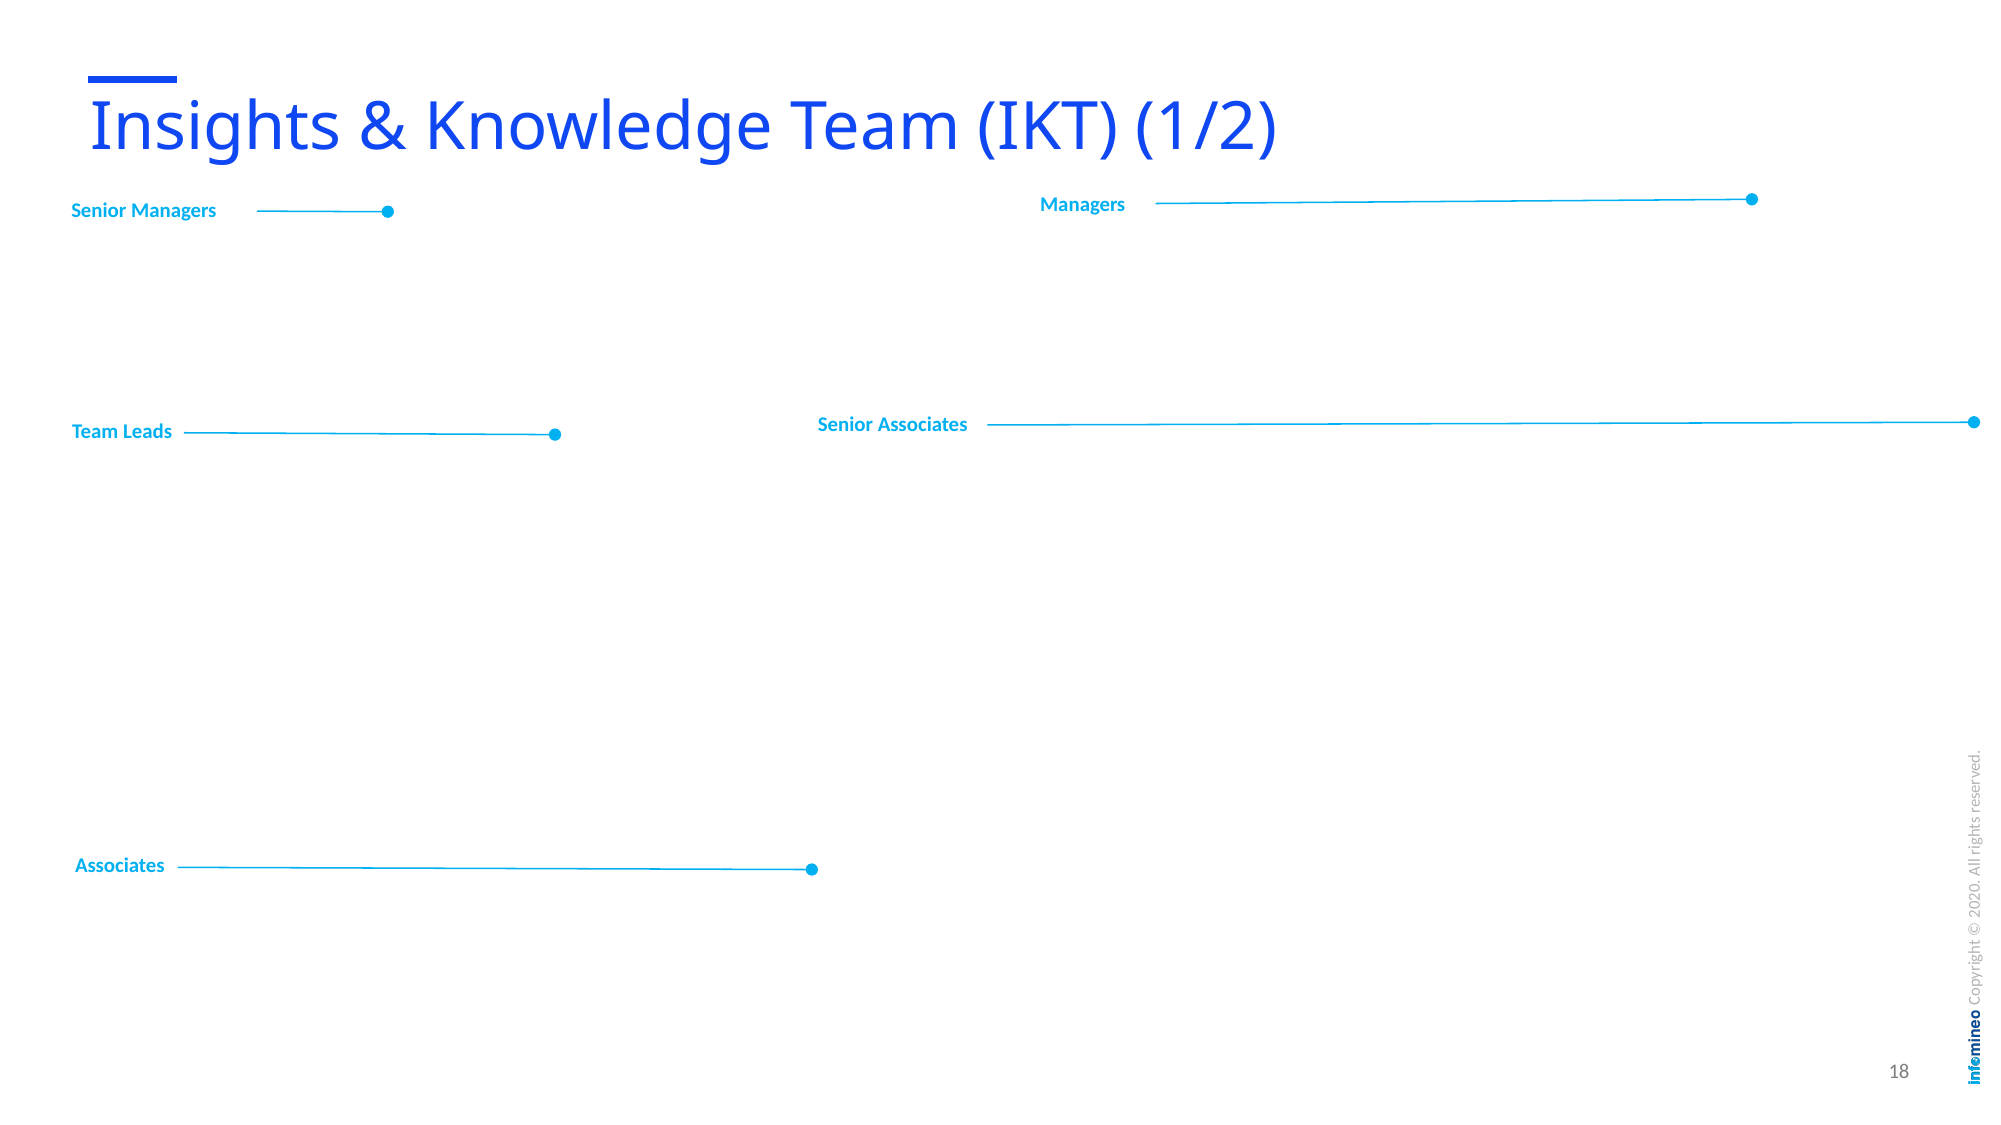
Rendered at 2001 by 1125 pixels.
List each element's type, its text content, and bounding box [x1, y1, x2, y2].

text_box Associates [75, 851, 171, 877]
text_box Team Leads [72, 417, 180, 443]
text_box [1155, 199, 1753, 204]
slide_number 18 [1884, 434, 1910, 1084]
title Insights & Knowledge Team (IKT) (1/2) [90, 91, 1910, 280]
text_box Senior Managers [71, 196, 271, 222]
text_box Managers [1039, 190, 1132, 217]
picture [1969, 1011, 1980, 1066]
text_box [987, 421, 1975, 426]
text_box Senior Associates [817, 410, 975, 436]
